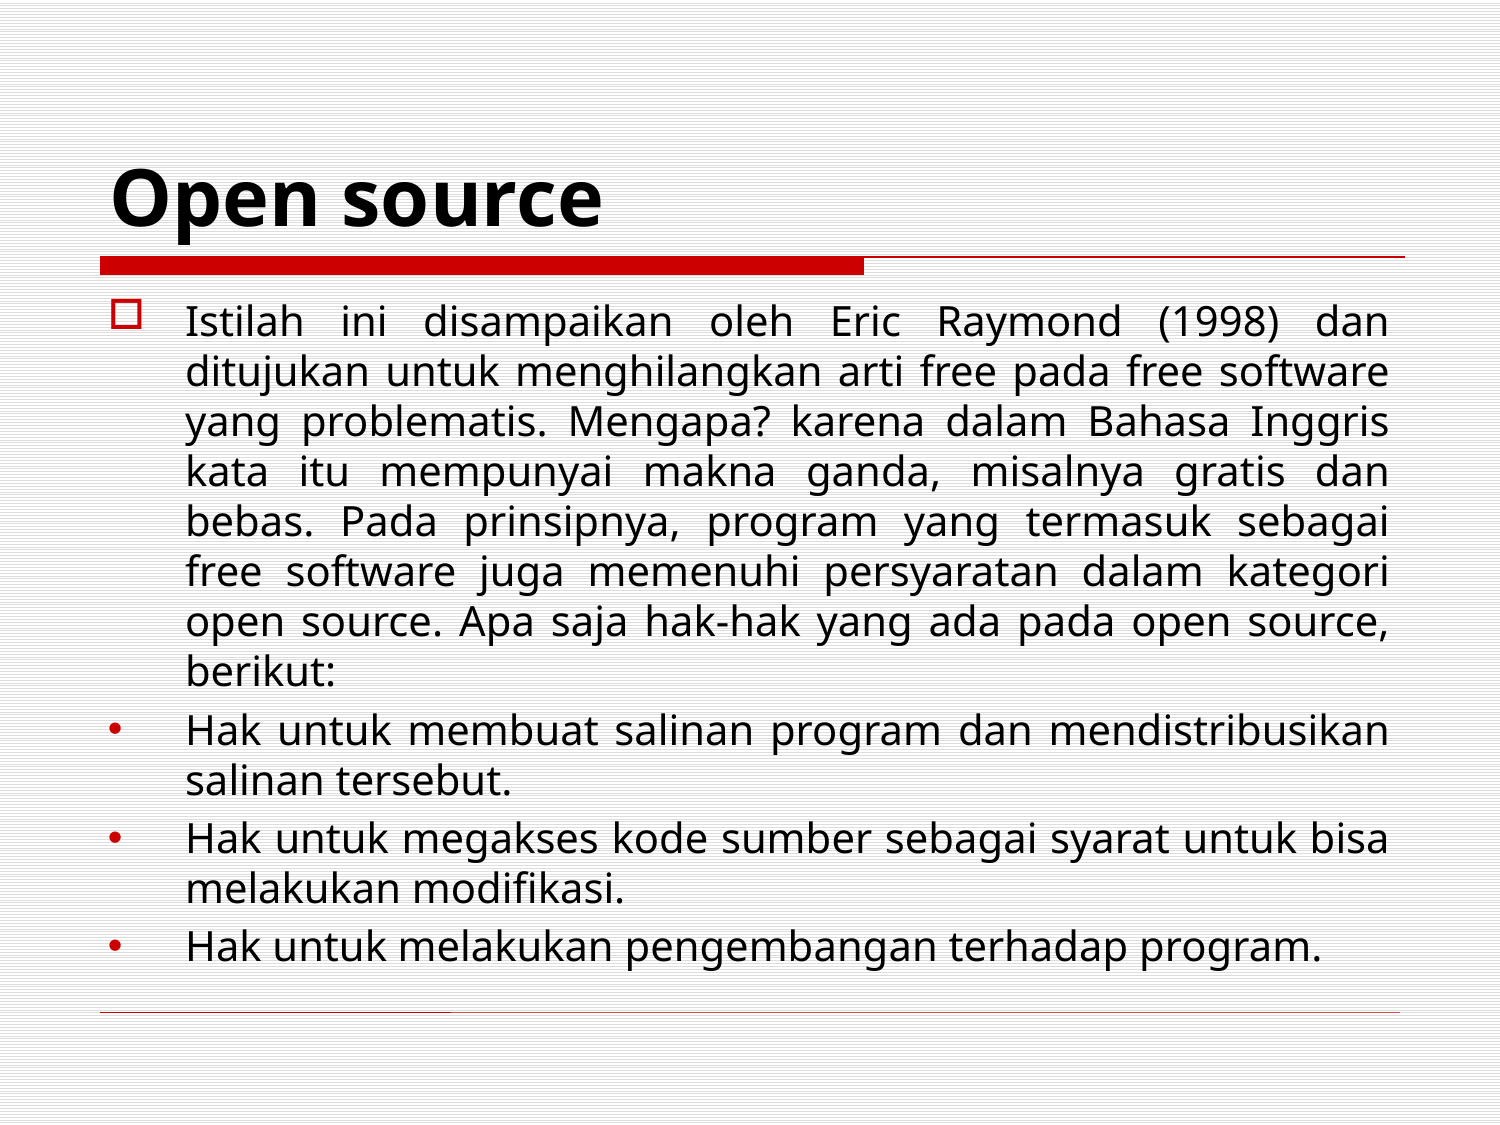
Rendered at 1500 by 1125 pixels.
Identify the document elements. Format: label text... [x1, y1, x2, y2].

list Istilah ini disampaikan oleh Eric Raymond (1998) dan ditujukan untuk menghilangkan arti free pada free software yang problematis. Mengapa? karena dalam Bahasa Inggris kata itu mempunyai makna ganda, misalnya gratis dan bebas. Pada prinsipnya, program yang termasuk sebagai free software juga memenuhi persyaratan dalam kategori open source. Apa saja hak-hak yang ada pada open source, berikut: Hak untuk membuat salinan program dan mendistribusikan salinan tersebut. Hak untuk megakses kode sumber sebagai syarat untuk bisa melakukan modifikasi. Hak untuk melakukan pengembangan terhadap program. [92, 287, 1406, 988]
title Open source [93, 49, 1407, 250]
